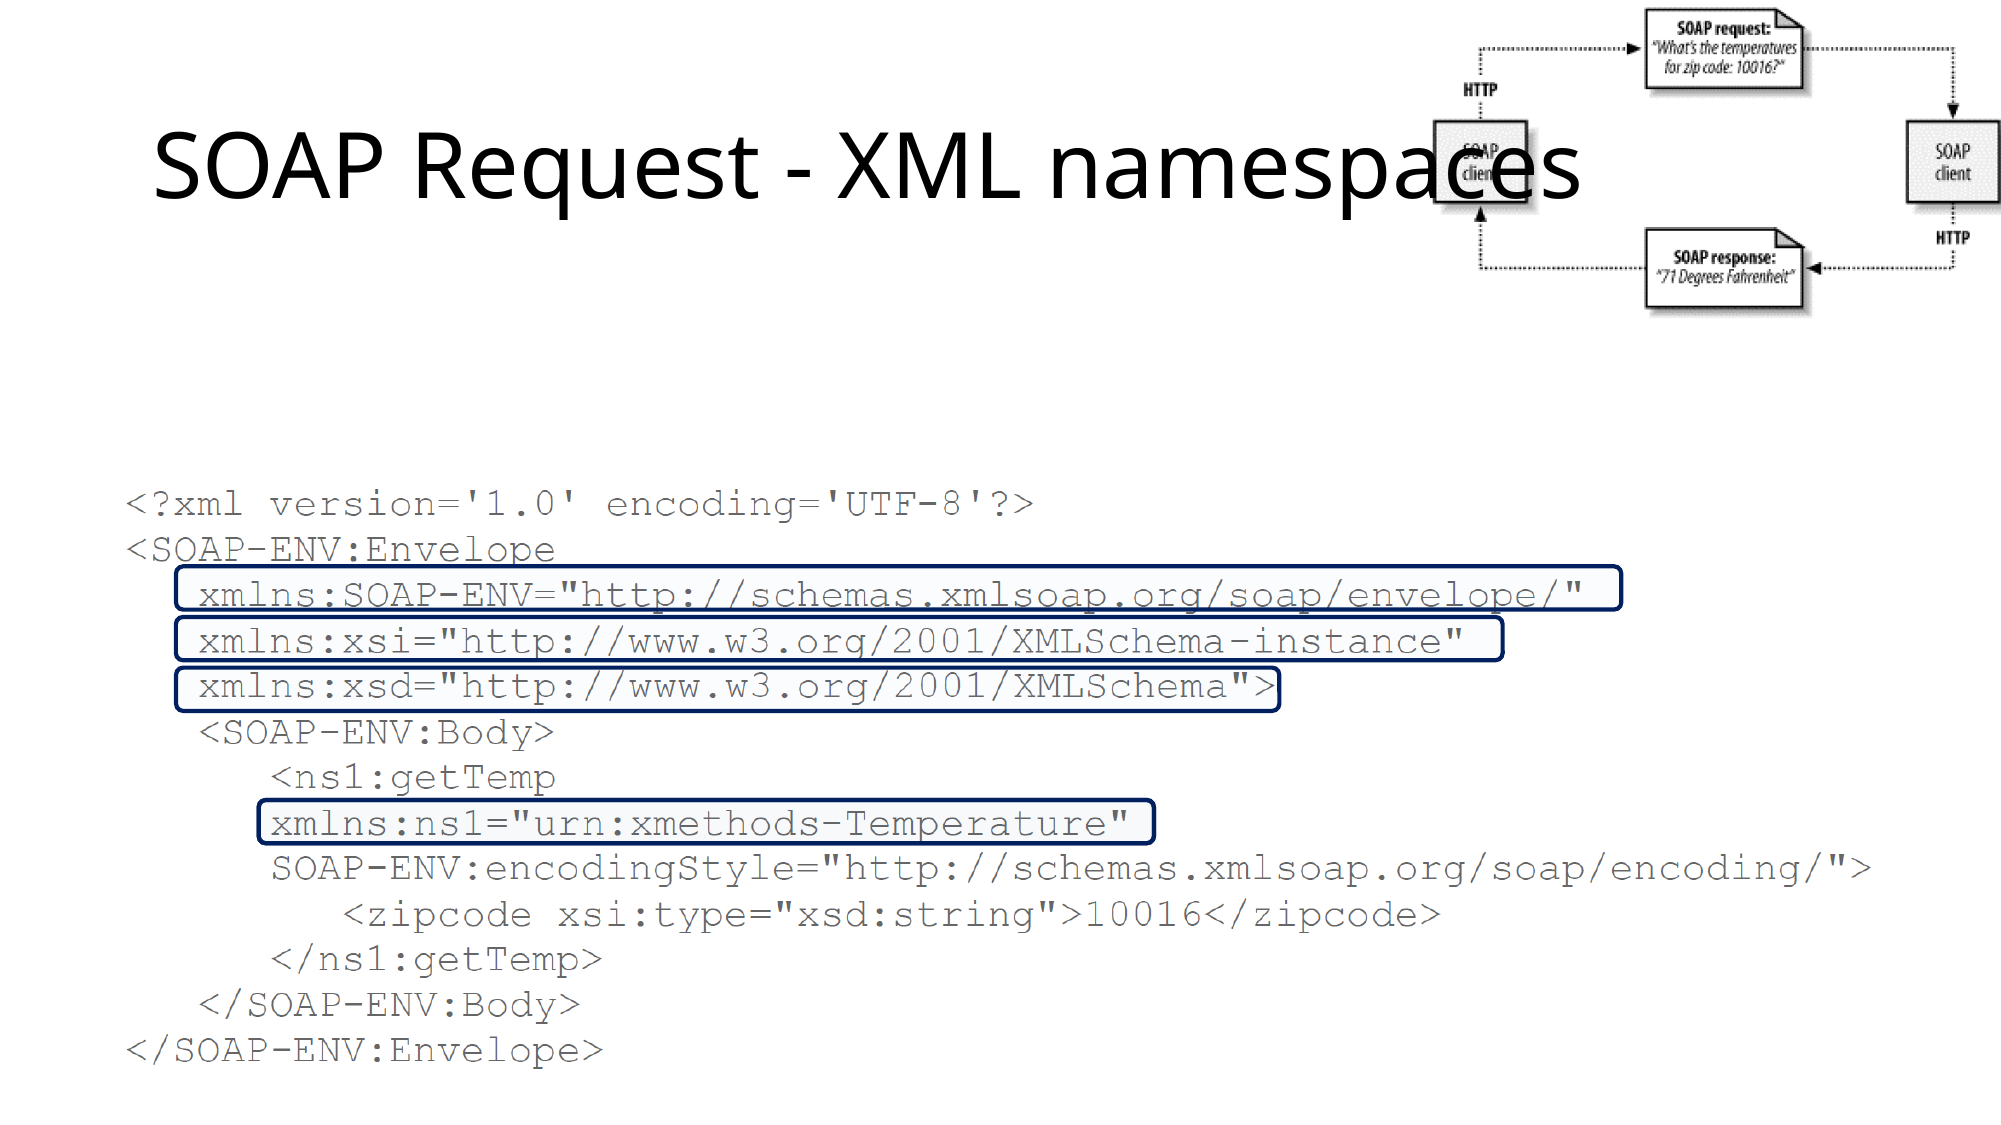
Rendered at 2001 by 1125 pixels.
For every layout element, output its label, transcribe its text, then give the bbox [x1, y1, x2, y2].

picture [1423, 0, 2000, 335]
picture [103, 476, 1897, 1078]
title SOAP Request - XML namespaces [137, 59, 1423, 278]
